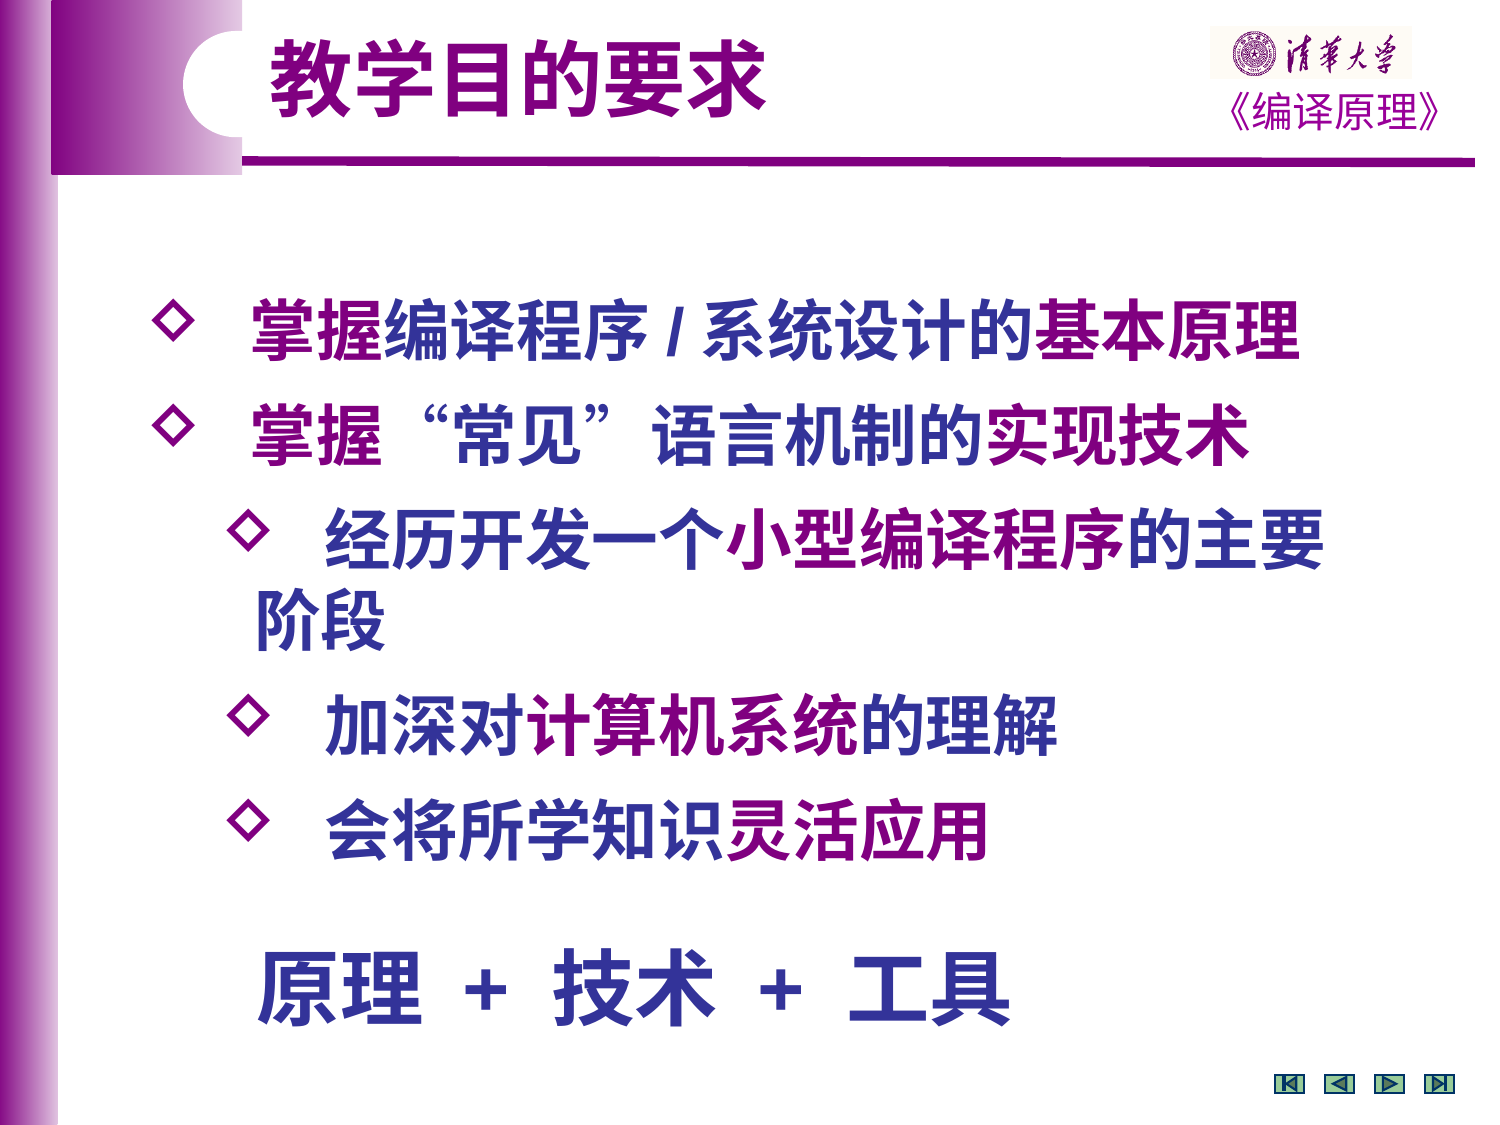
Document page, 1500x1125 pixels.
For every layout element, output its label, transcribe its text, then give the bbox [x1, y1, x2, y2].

text_box [1324, 1074, 1355, 1093]
text_box [1424, 1074, 1455, 1093]
text_box 教学目的要求 [254, 31, 785, 136]
text_box 掌握编译程序/系统设计的基本原理 掌握“常见”语言机制的实现技术 经历开发一个小型编译程序的主要阶段 加深对计算机系统的理解 会将所学知识灵活应用 [128, 281, 1405, 876]
text_box [1374, 1074, 1405, 1093]
text_box 原理 + 技术 + 工具 [242, 928, 1057, 1044]
picture [1210, 26, 1412, 79]
text_box [1274, 1074, 1305, 1093]
